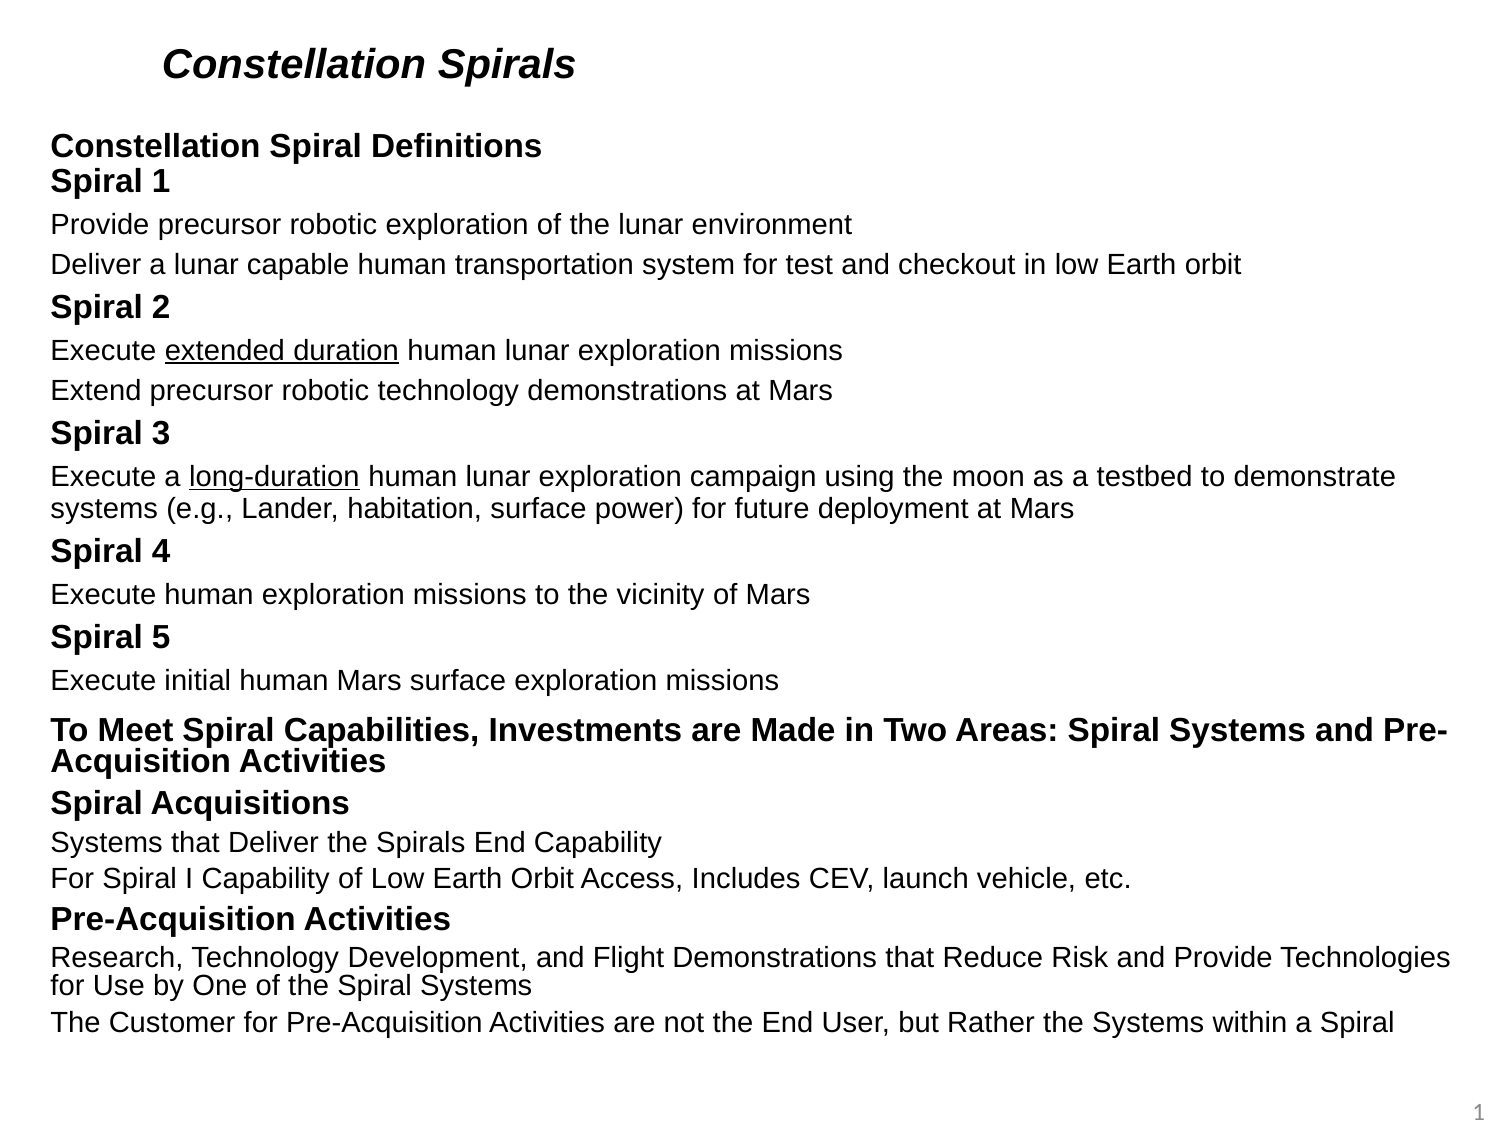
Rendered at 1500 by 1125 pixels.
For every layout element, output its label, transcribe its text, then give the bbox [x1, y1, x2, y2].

slide_number 7 [1187, 1088, 1500, 1125]
title Constellation Spirals [146, 24, 1353, 100]
list Constellation Spiral Definitions Spiral 1 Provide precursor robotic exploration of the lunar environment Deliver a lunar capable human transportation system for test and checkout in low Earth orbit Spiral 2 Execute extended duration human lunar exploration missions Extend precursor robotic technology demonstrations at Mars Spiral 3 Execute a long-duration human lunar exploration campaign using the moon as a testbed to demonstrate systems (e.g., Lander, habitation, surface power) for future deployment at Mars Spiral 4 Execute human exploration missions to the vicinity of Mars Spiral 5 Execute initial human Mars surface exploration missions To Meet Spiral Capabilities, Investments are Made in Two Areas: Spiral Systems and Pre-Acquisition Activities Spiral Acquisitions Systems that Deliver the Spirals End Capability For Spiral I Capability of Low Earth Orbit Access, Includes CEV, launch vehicle, etc. Pre-Acquisition Activities Research, Technology Development, and Flight Demonstrations that Reduce Risk and Provide Technologies for Use by One of the Spiral Systems The Customer for Pre-Acquisition Activities are not the End User, but Rather the Systems within a Spiral [35, 124, 1486, 1043]
